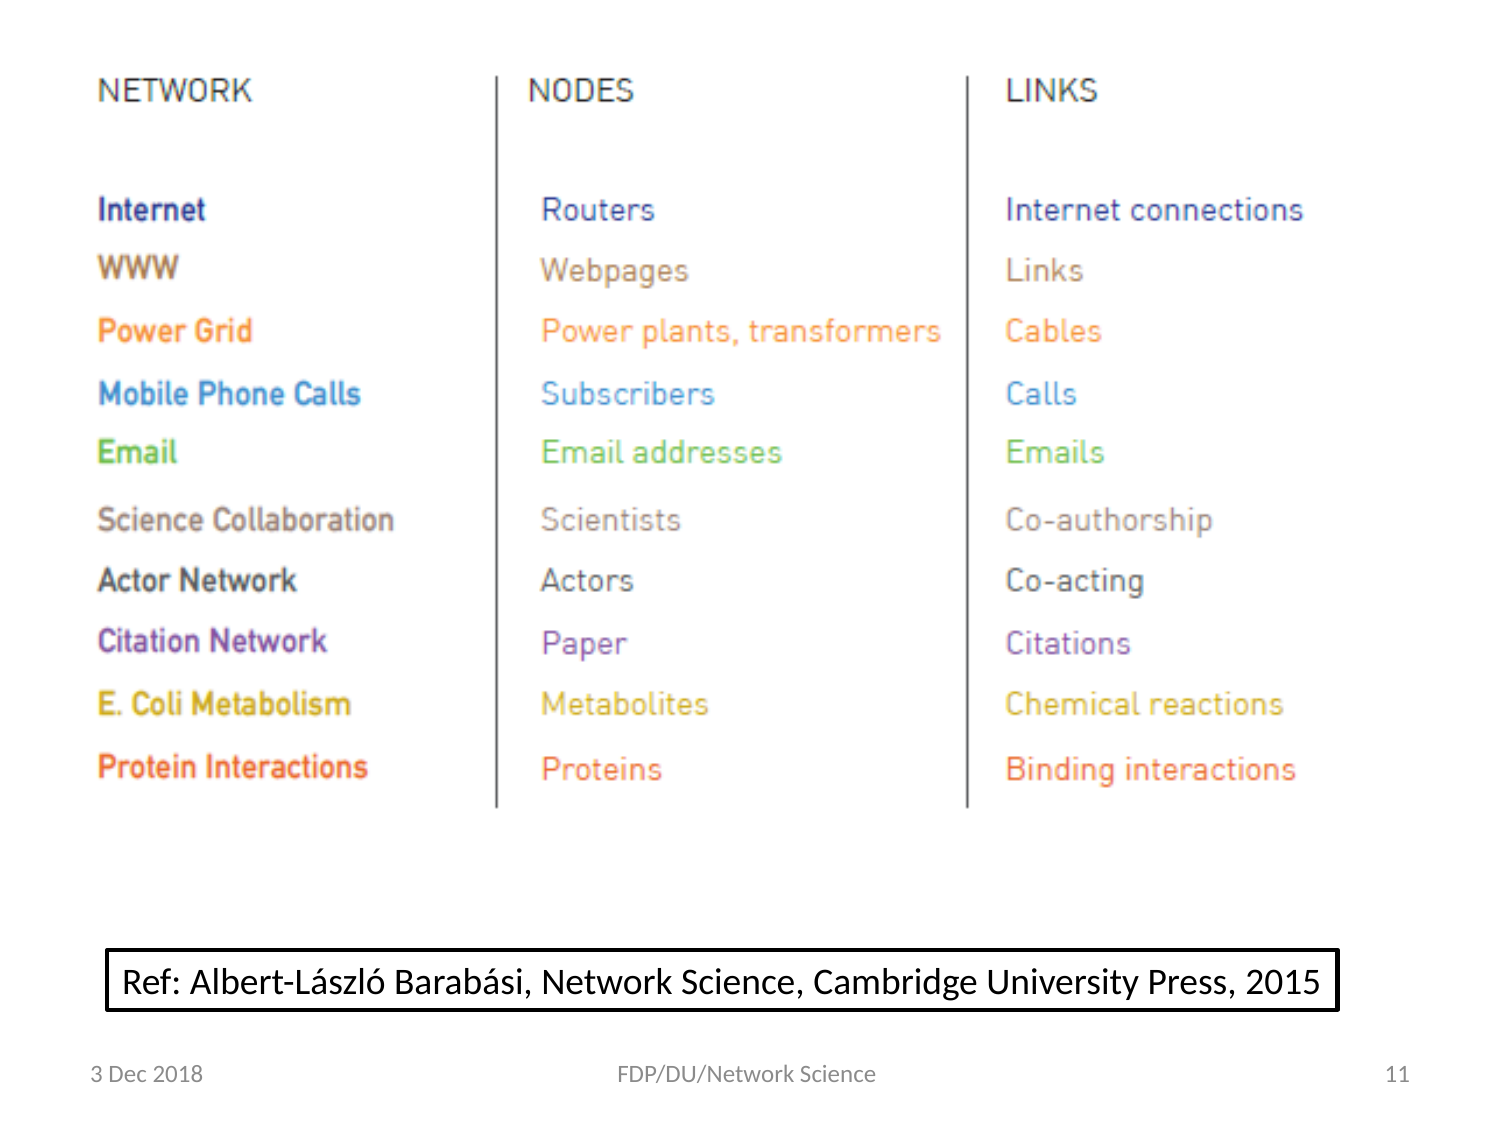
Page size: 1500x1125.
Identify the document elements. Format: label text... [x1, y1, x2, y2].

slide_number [75, 1042, 425, 1103]
text_box Ref: Albert-László Barabási, Network Science, Cambridge University Press, 2015 [105, 948, 1340, 1012]
slide_number 11 [1074, 1042, 1425, 1103]
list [37, 37, 1426, 867]
footer FDP/DU/Network Science [512, 1042, 988, 1103]
